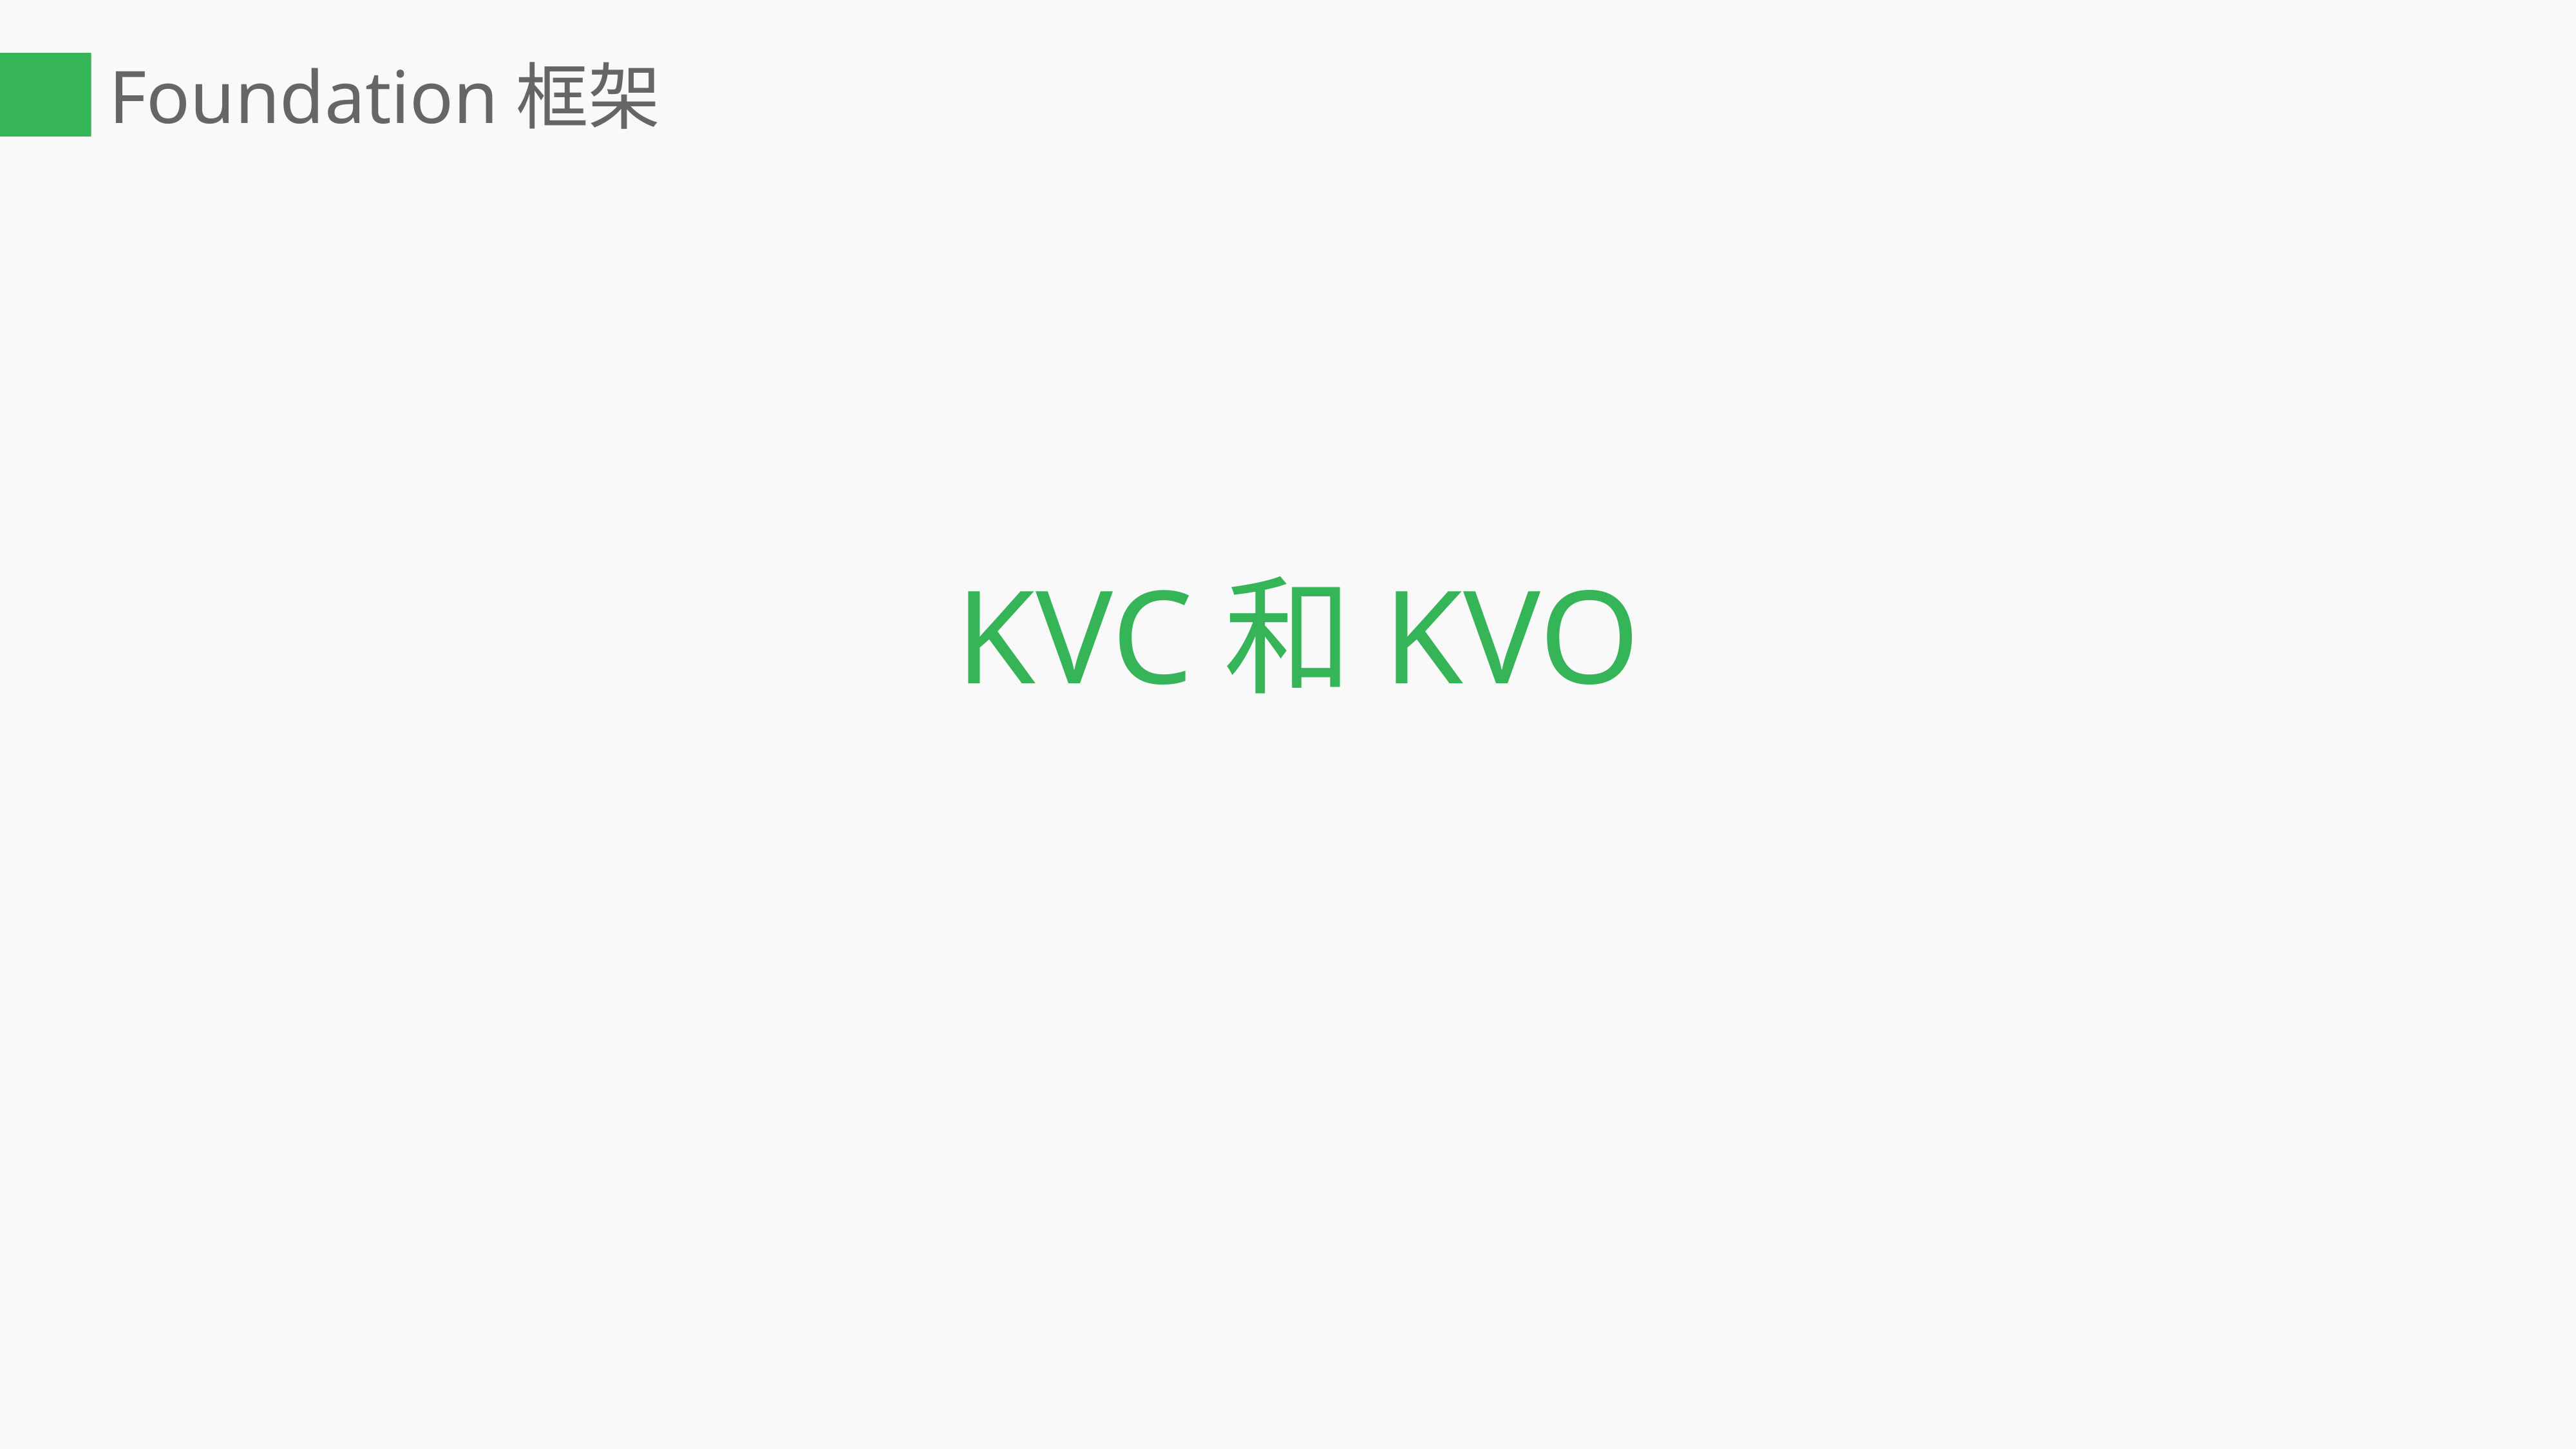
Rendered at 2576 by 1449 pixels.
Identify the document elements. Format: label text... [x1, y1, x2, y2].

picture [0, 53, 91, 137]
title Foundation框架 [108, 44, 2540, 144]
list KVC和KVO [22, 517, 2554, 685]
